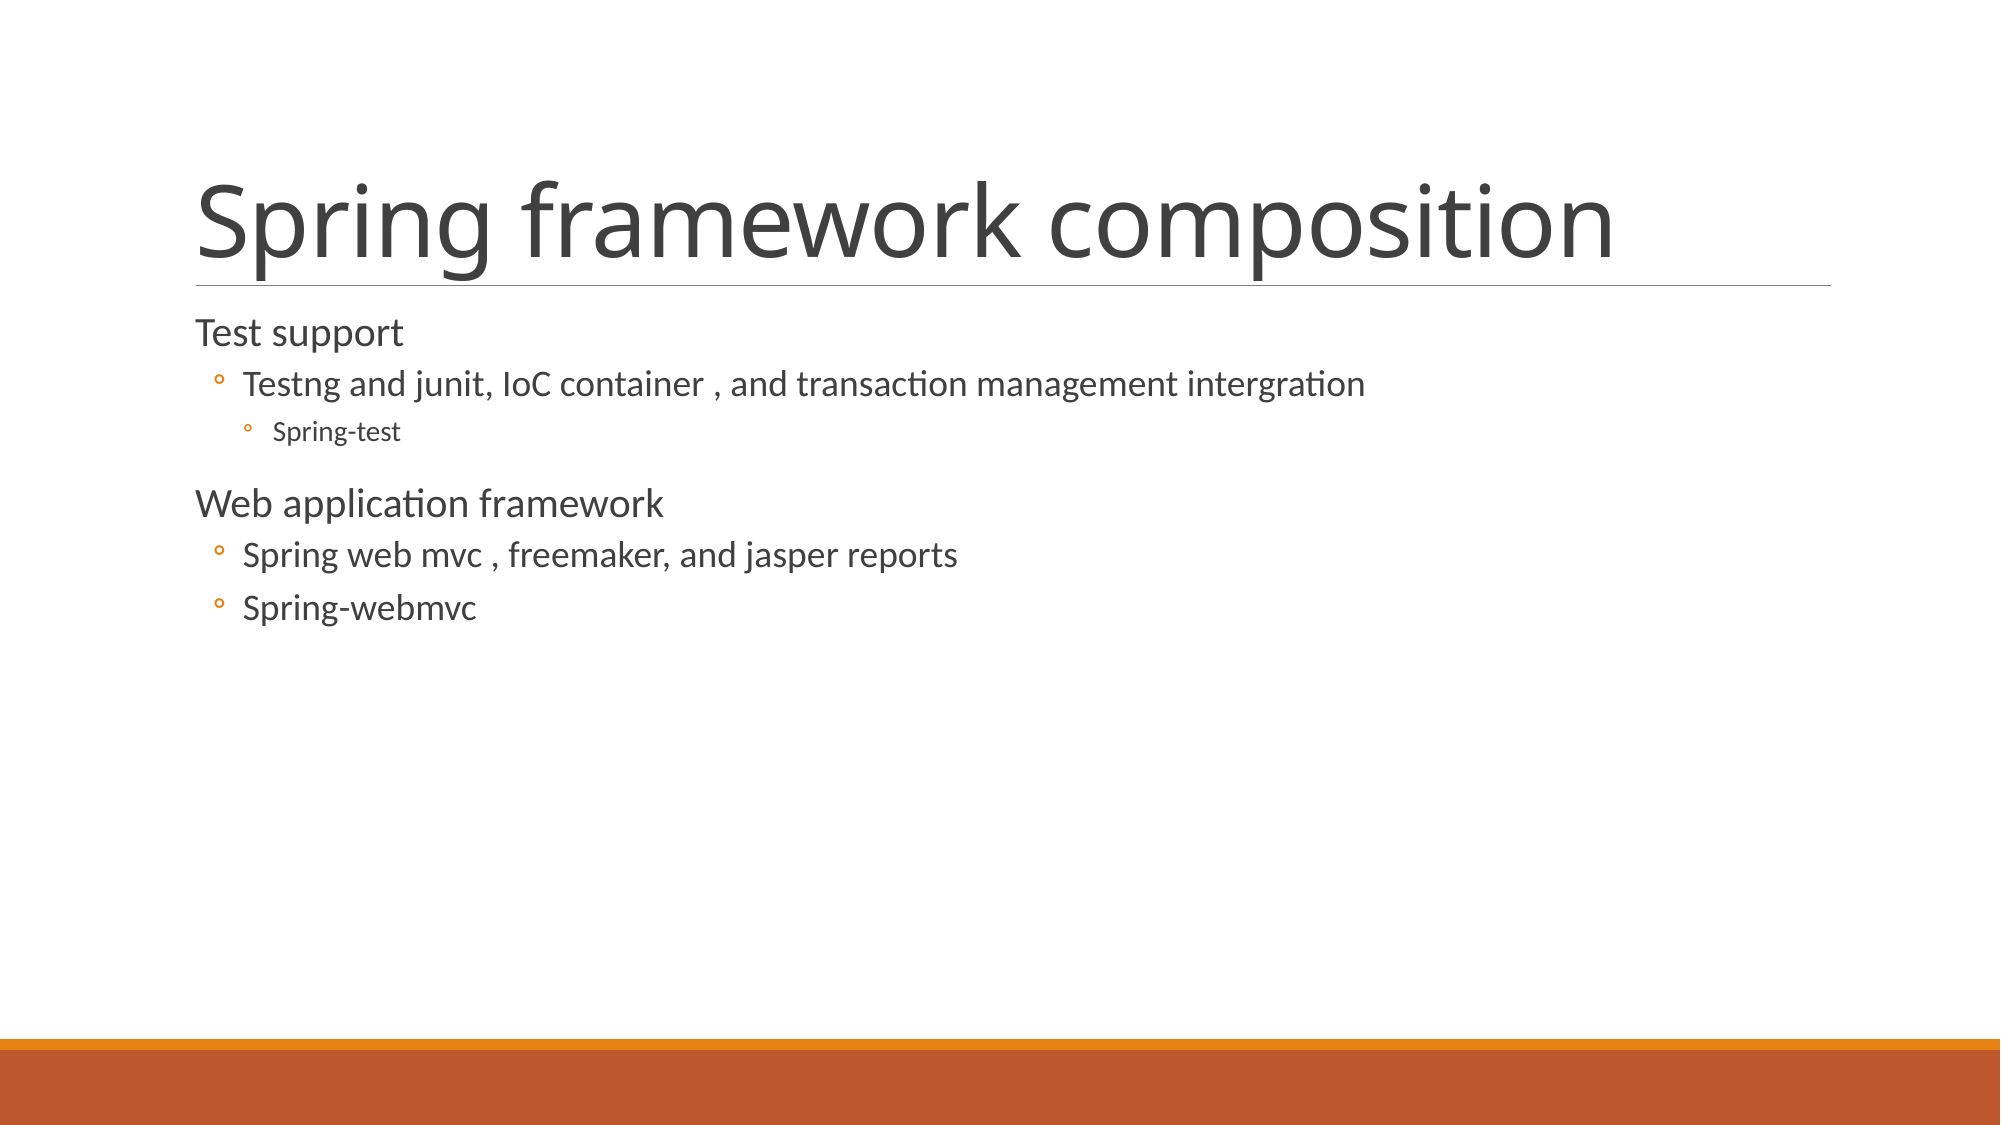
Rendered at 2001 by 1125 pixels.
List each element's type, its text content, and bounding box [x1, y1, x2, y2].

list Test support Testng and junit, IoC container , and transaction management intergration Spring-test Web application framework Spring web mvc , freemaker, and jasper reports Spring-webmvc [180, 302, 1830, 963]
title Spring framework composition [180, 47, 1830, 285]
